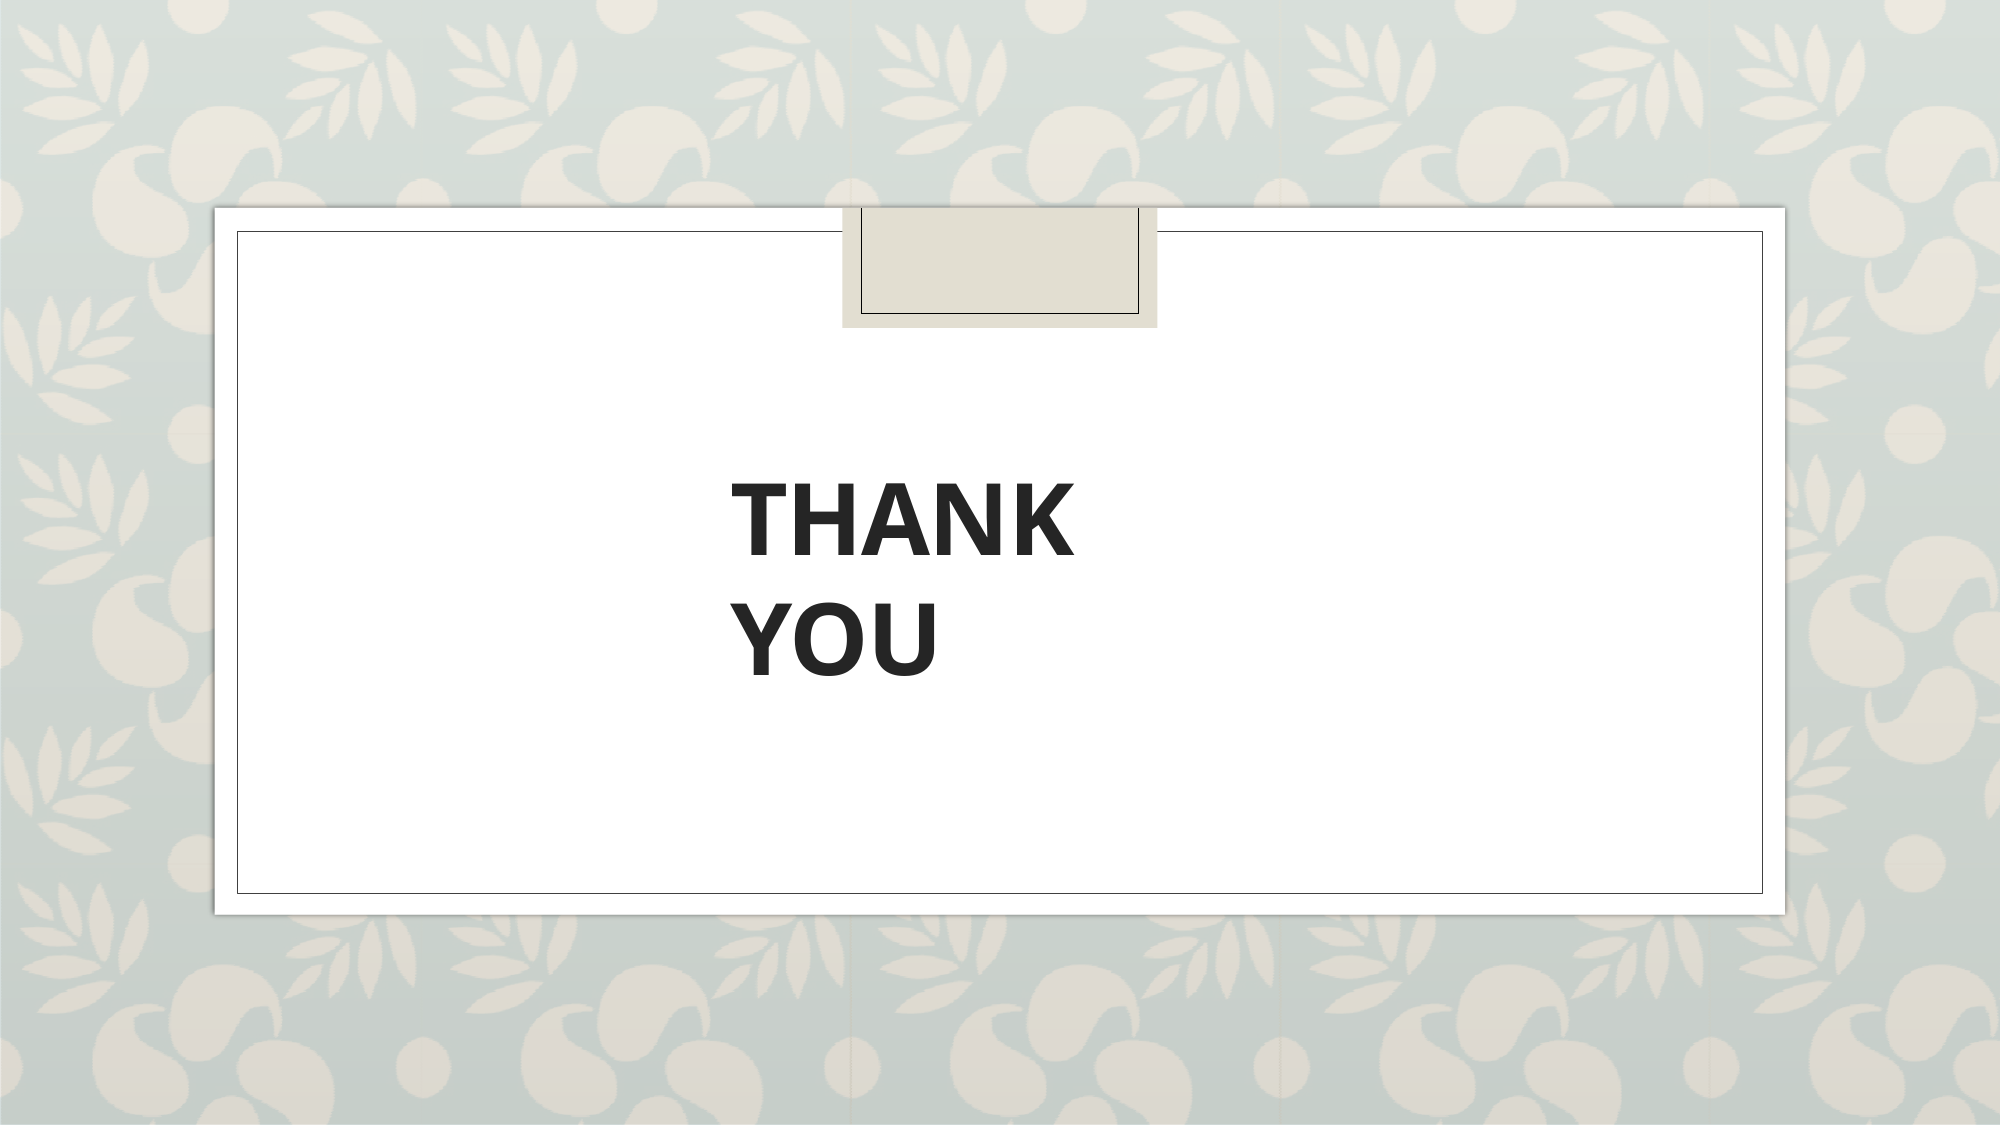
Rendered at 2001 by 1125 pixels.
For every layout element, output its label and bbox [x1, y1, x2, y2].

text_box [0, 0, 2000, 1125]
